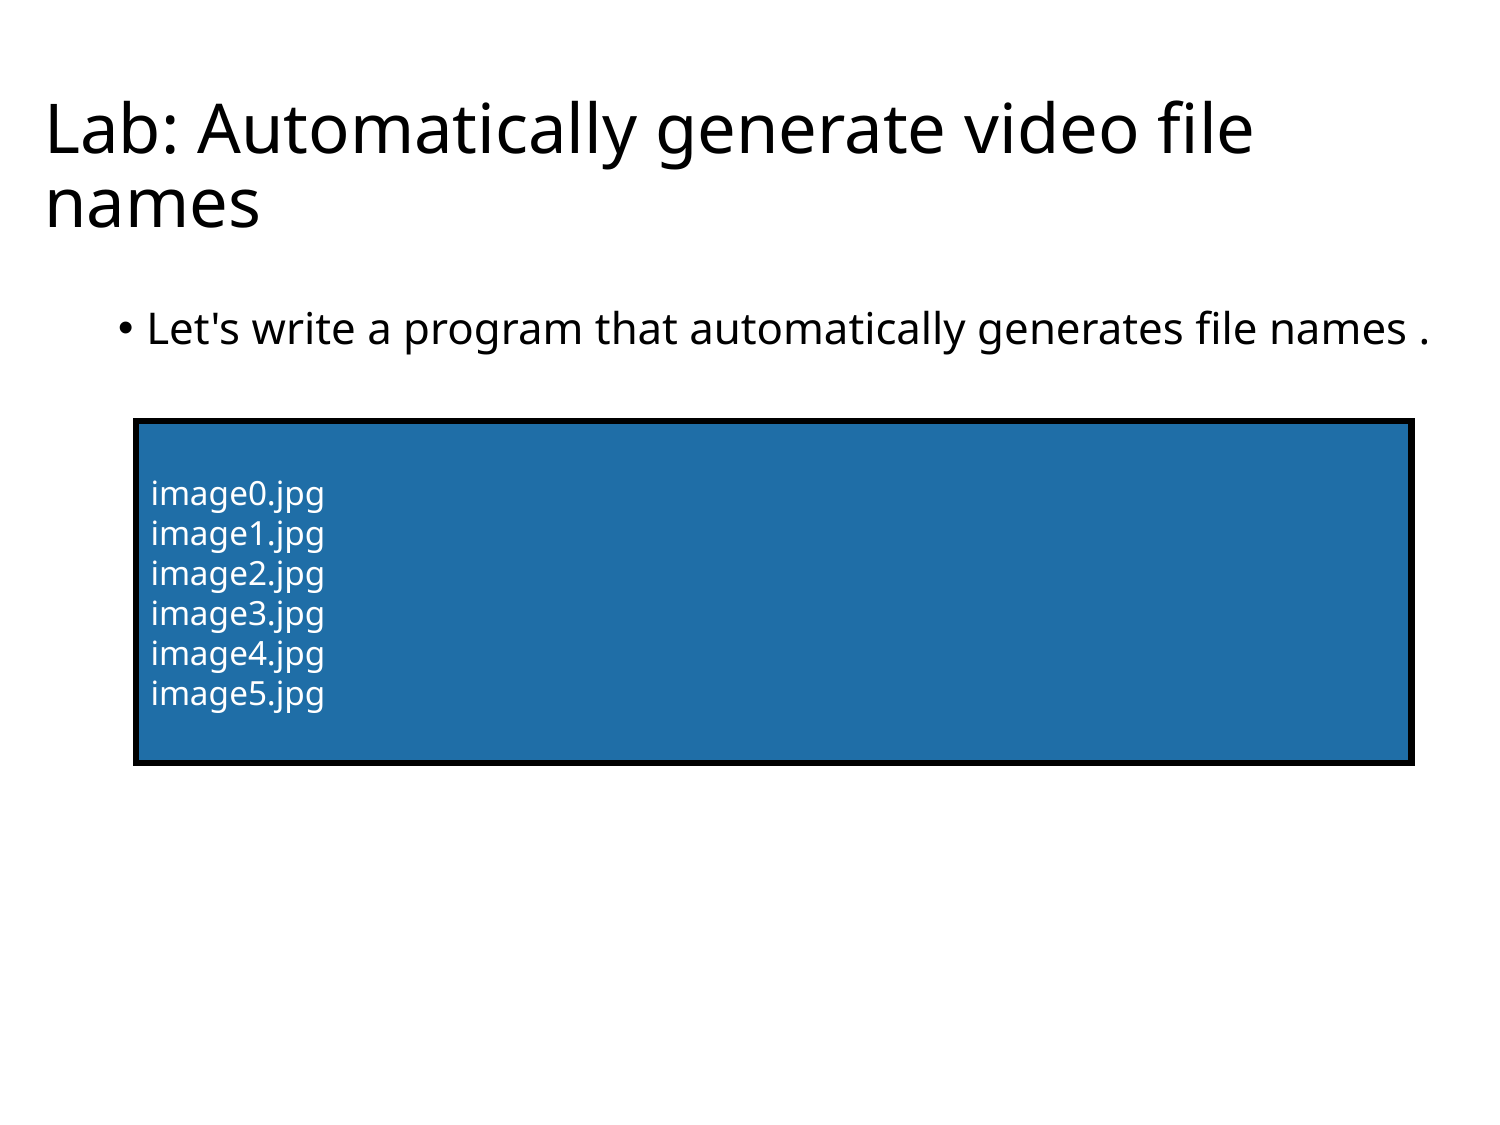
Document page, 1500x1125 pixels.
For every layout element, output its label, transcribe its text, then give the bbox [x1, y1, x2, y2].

title Lab: Automatically generate video file names [29, 59, 1471, 278]
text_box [135, 420, 1412, 764]
list Let's write a program that automatically generates file names . [103, 299, 1447, 1014]
